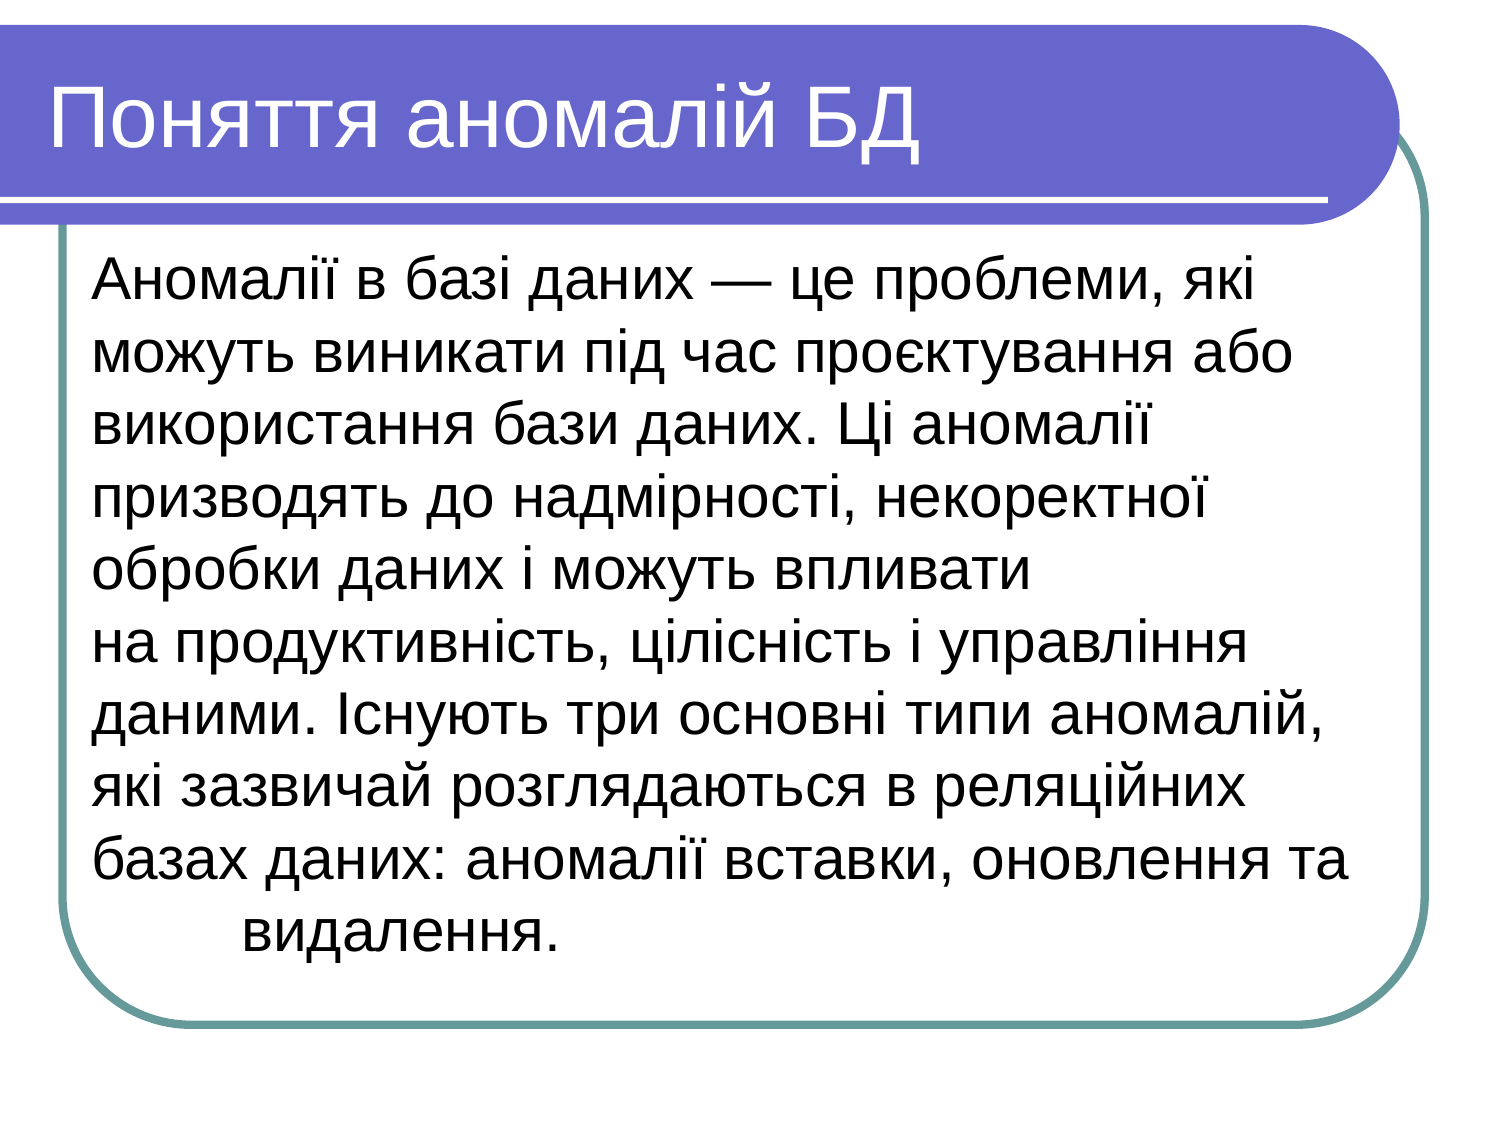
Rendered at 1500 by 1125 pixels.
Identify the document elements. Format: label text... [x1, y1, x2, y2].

text_box Поняття аномалій БД [32, 37, 1347, 188]
text_box Аномалії в базі даних — це проблеми, які можуть виникати під час проєктування або використання бази даних. Ці аномалії призводять до надмірності, некоректної обробки даних і можуть впливати на продуктивність, цілісність і управління даними. Існують три основні типи аномалій, які зазвичай розглядаються в реляційних базах даних: аномалії вставки, оновлення та видалення. [76, 231, 1412, 957]
